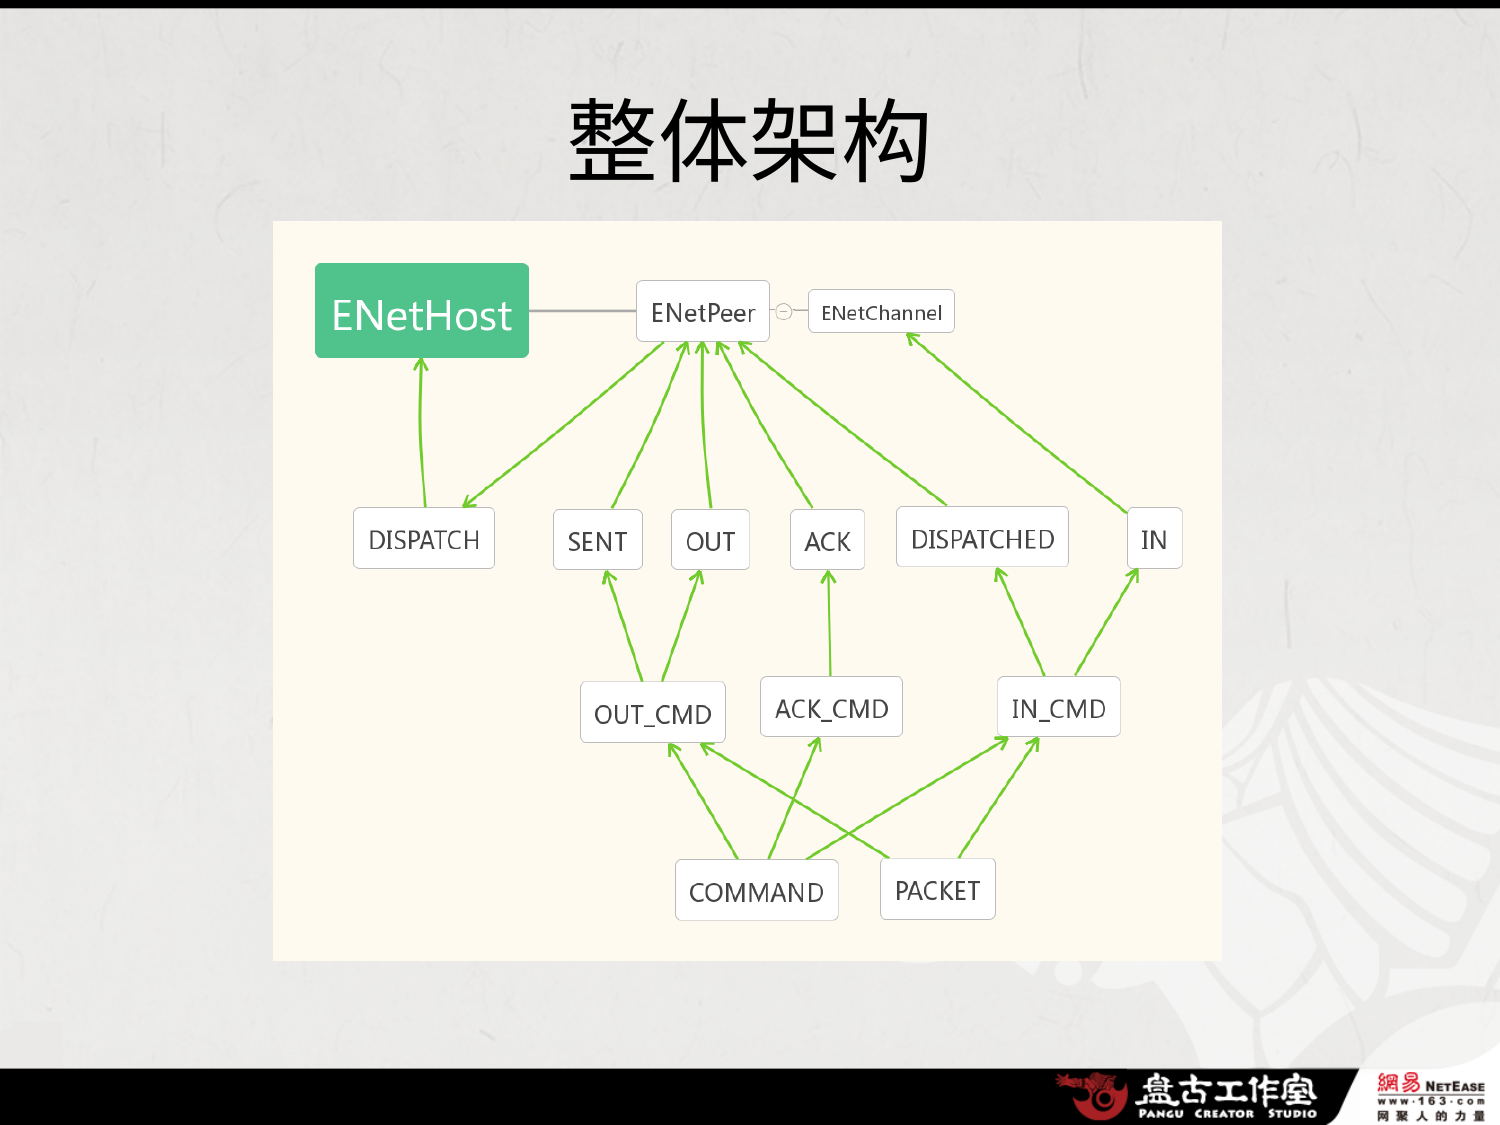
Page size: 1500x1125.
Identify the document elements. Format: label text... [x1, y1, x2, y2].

picture [0, 0, 1500, 1125]
title 整体架构 [75, 45, 1425, 233]
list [273, 221, 1227, 965]
